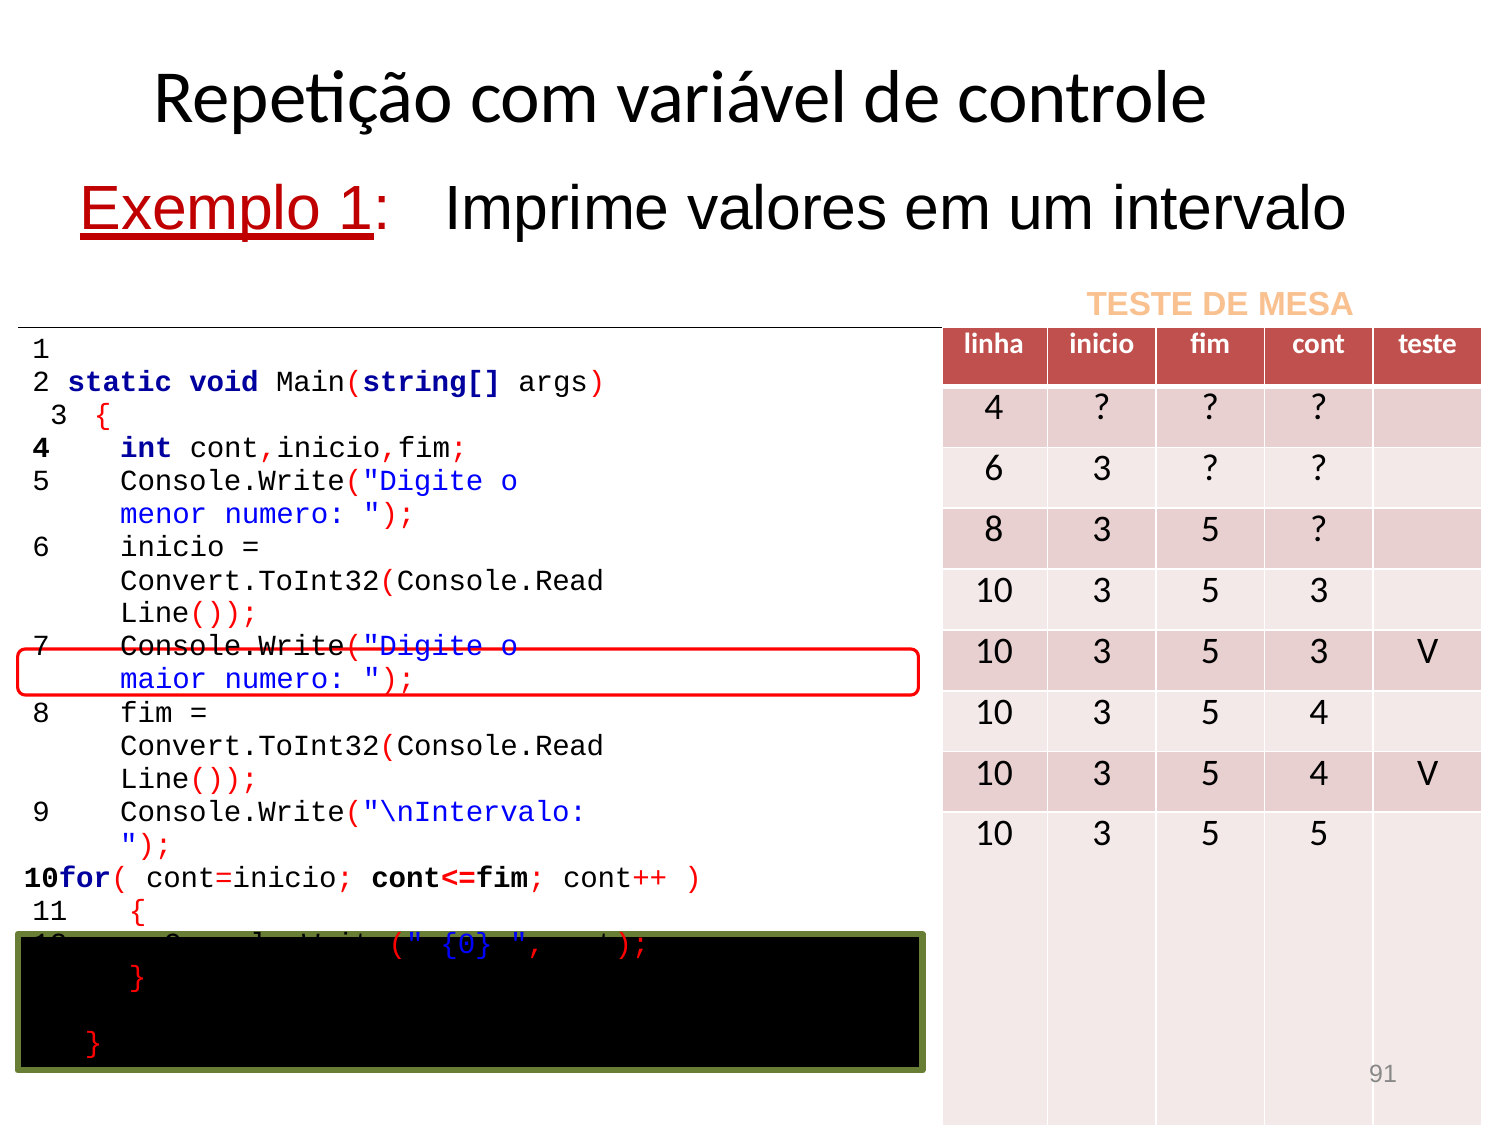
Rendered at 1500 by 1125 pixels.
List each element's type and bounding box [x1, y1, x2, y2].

table_cell [1265, 570, 1372, 629]
table_cell [1374, 570, 1481, 629]
table_cell [1048, 570, 1155, 629]
table_cell [943, 692, 1047, 751]
table_cell [1157, 813, 1264, 1125]
table_cell [943, 813, 1047, 1125]
table_cell [943, 448, 1047, 507]
title [151, 45, 1220, 236]
table_cell [1374, 389, 1481, 447]
table_cell [943, 509, 1047, 568]
table_cell [1048, 692, 1155, 751]
table_cell [1265, 813, 1372, 1125]
table_cell [1374, 631, 1481, 690]
table_cell [1265, 752, 1372, 811]
table_cell [943, 631, 1047, 690]
table_cell [1265, 509, 1372, 568]
slide_number [1362, 1057, 1417, 1125]
table_header [1265, 328, 1372, 384]
table_cell [1157, 389, 1264, 447]
table_cell [1157, 692, 1264, 751]
table_cell [1048, 813, 1155, 1125]
table_cell [1374, 448, 1481, 507]
table_cell [943, 570, 1047, 629]
text_box [77, 164, 394, 242]
table_cell [1048, 631, 1155, 690]
table_header [1048, 328, 1155, 384]
table_cell [1157, 752, 1264, 811]
table_cell [1157, 631, 1264, 690]
table_cell [1374, 692, 1481, 751]
table_cell [943, 389, 1047, 447]
table_cell [1374, 752, 1481, 811]
text_box [14, 930, 926, 1074]
table_cell [1157, 448, 1264, 507]
table_header [18, 328, 942, 1125]
table_cell [1265, 692, 1372, 751]
table_cell [1265, 631, 1372, 690]
table_cell [1374, 509, 1481, 568]
table_cell [1048, 448, 1155, 507]
table_cell [1374, 813, 1481, 1125]
table_header [1157, 328, 1264, 384]
table_header [1374, 328, 1481, 384]
table_header [943, 328, 1047, 384]
table_cell [1157, 509, 1264, 568]
table_cell [1048, 389, 1155, 447]
table_cell [943, 752, 1047, 811]
table_cell [1265, 448, 1372, 507]
table_cell [1048, 509, 1155, 568]
text_box [442, 164, 1355, 322]
table_cell [1157, 570, 1264, 629]
table_cell [1265, 389, 1372, 447]
table_cell [1048, 752, 1155, 811]
